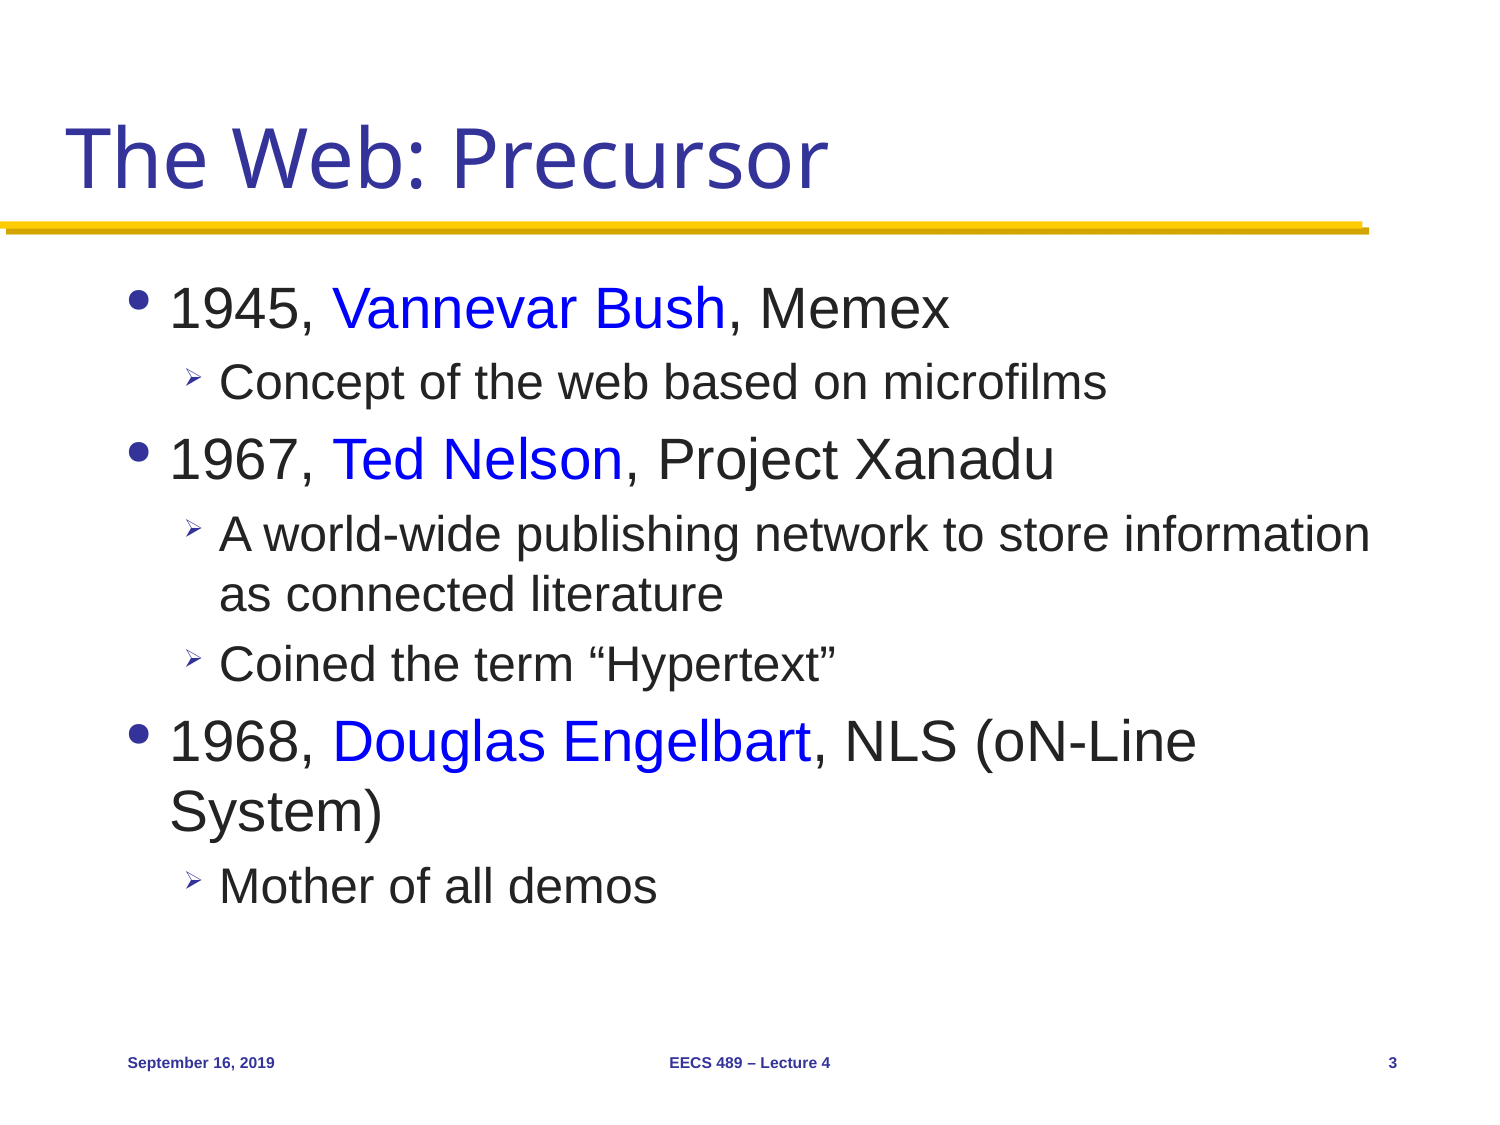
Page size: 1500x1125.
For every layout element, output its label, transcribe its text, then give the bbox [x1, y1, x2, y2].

list 1945, Vannevar Bush, Memex Concept of the web based on microfilms 1967, Ted Nelson, Project Xanadu A world-wide publishing network to store information as connected literature Coined the term “Hypertext” 1968, Douglas Engelbart, NLS (oN-Line System) Mother of all demos [112, 262, 1413, 988]
slide_number 3 [1312, 1024, 1413, 1101]
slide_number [112, 1024, 426, 1101]
footer EECS 489 – Lecture 4 [512, 1024, 988, 1101]
title The Web: Precursor [49, 24, 1451, 213]
